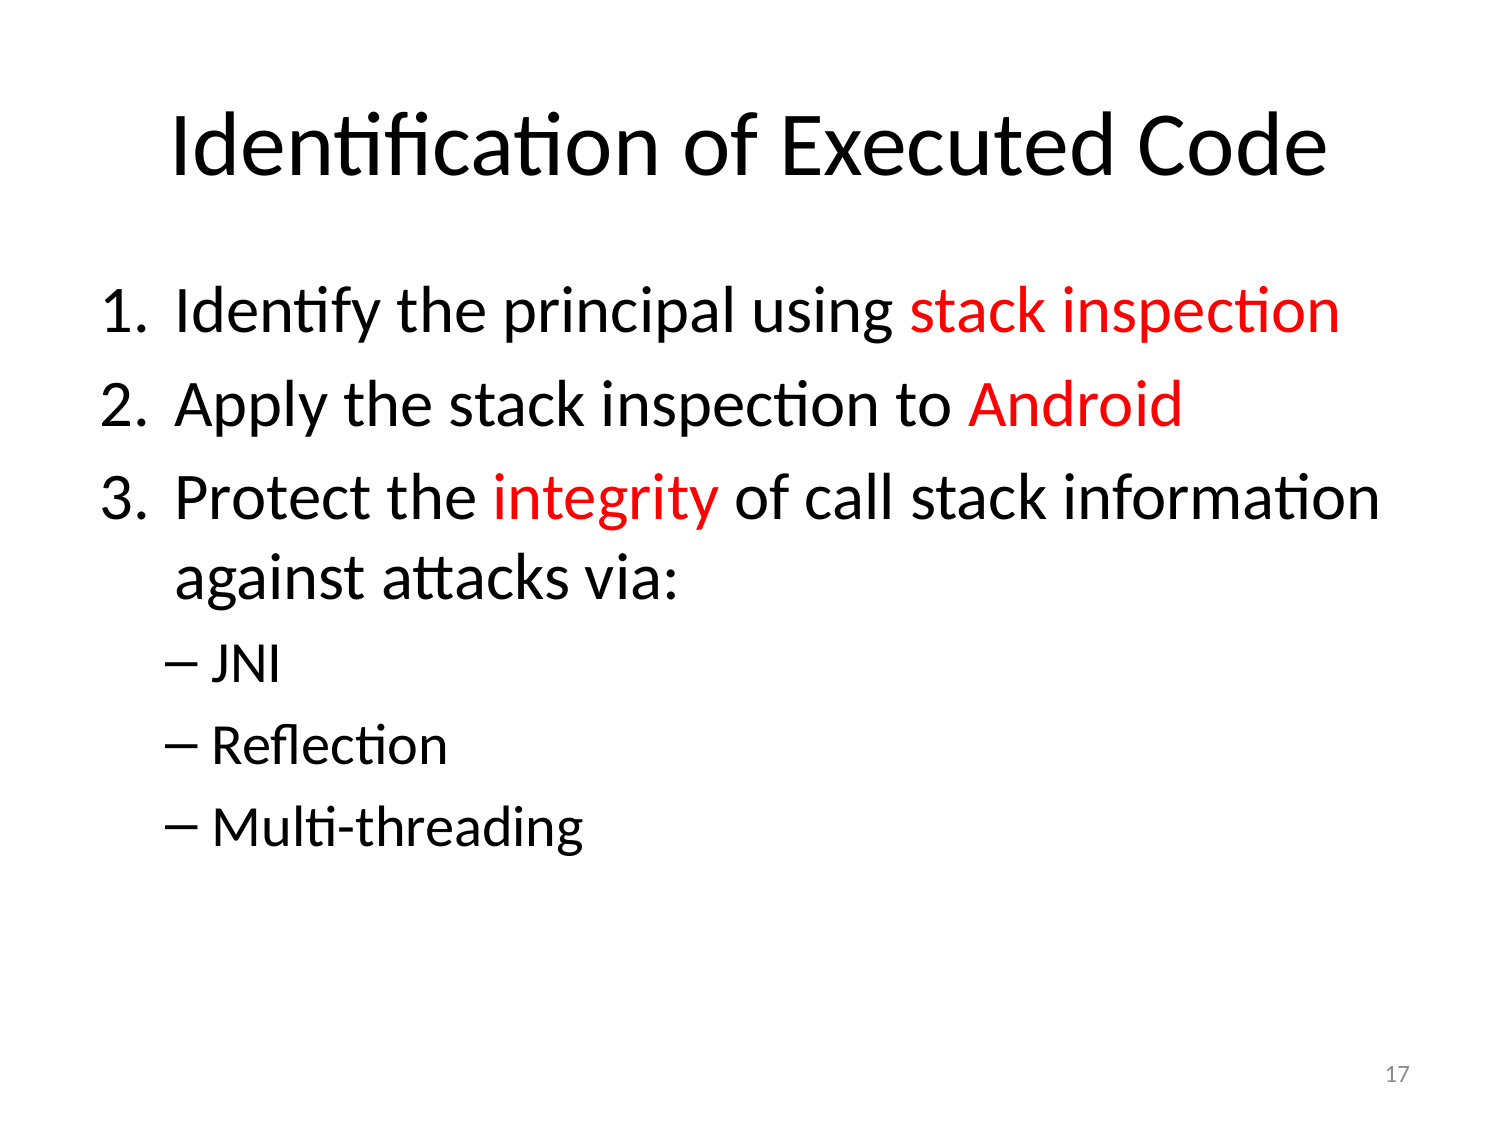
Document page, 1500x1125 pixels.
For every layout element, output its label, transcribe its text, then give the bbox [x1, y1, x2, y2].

slide_number 17 [1074, 1042, 1425, 1103]
title Identification of Executed Code [75, 45, 1425, 233]
list Identify the principal using stack inspection Apply the stack inspection to Android Protect the integrity of call stack information against attacks via: JNI Reflection Multi-threading [75, 258, 1425, 1002]
